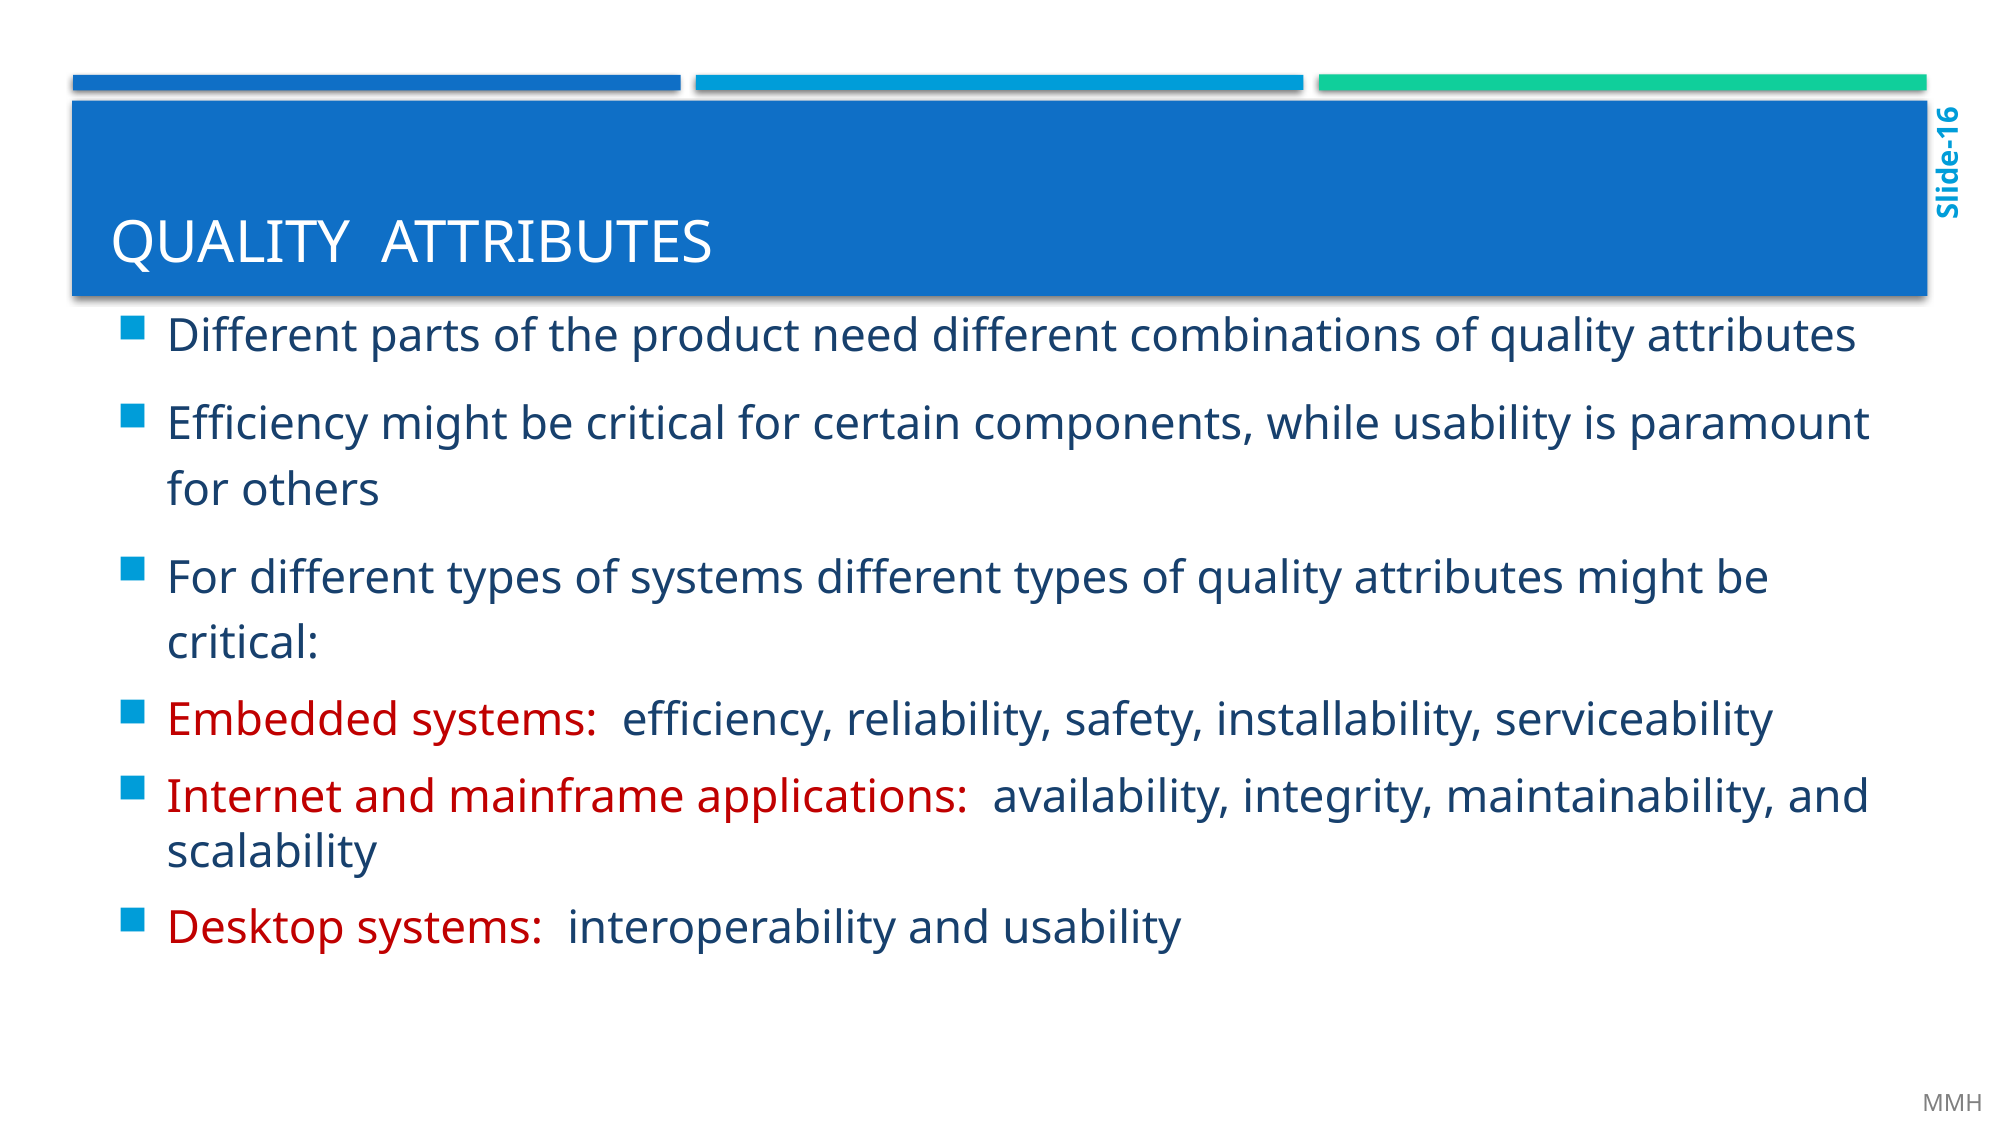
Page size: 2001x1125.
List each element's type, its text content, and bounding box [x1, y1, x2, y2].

text_box MMH [1894, 1079, 2000, 1125]
list Different parts of the product need different combinations of quality attributes Efficiency might be critical for certain components, while usability is paramount for others For different types of systems different types of quality attributes might be critical: Embedded systems: efficiency, reliability, safety, installability, serviceability Internet and mainframe applications: availability, integrity, maintainability, and scalability Desktop systems: interoperability and usability [101, 334, 1899, 926]
text_box Slide-16 [1930, 99, 1968, 236]
title quality attributes [95, 115, 1905, 282]
